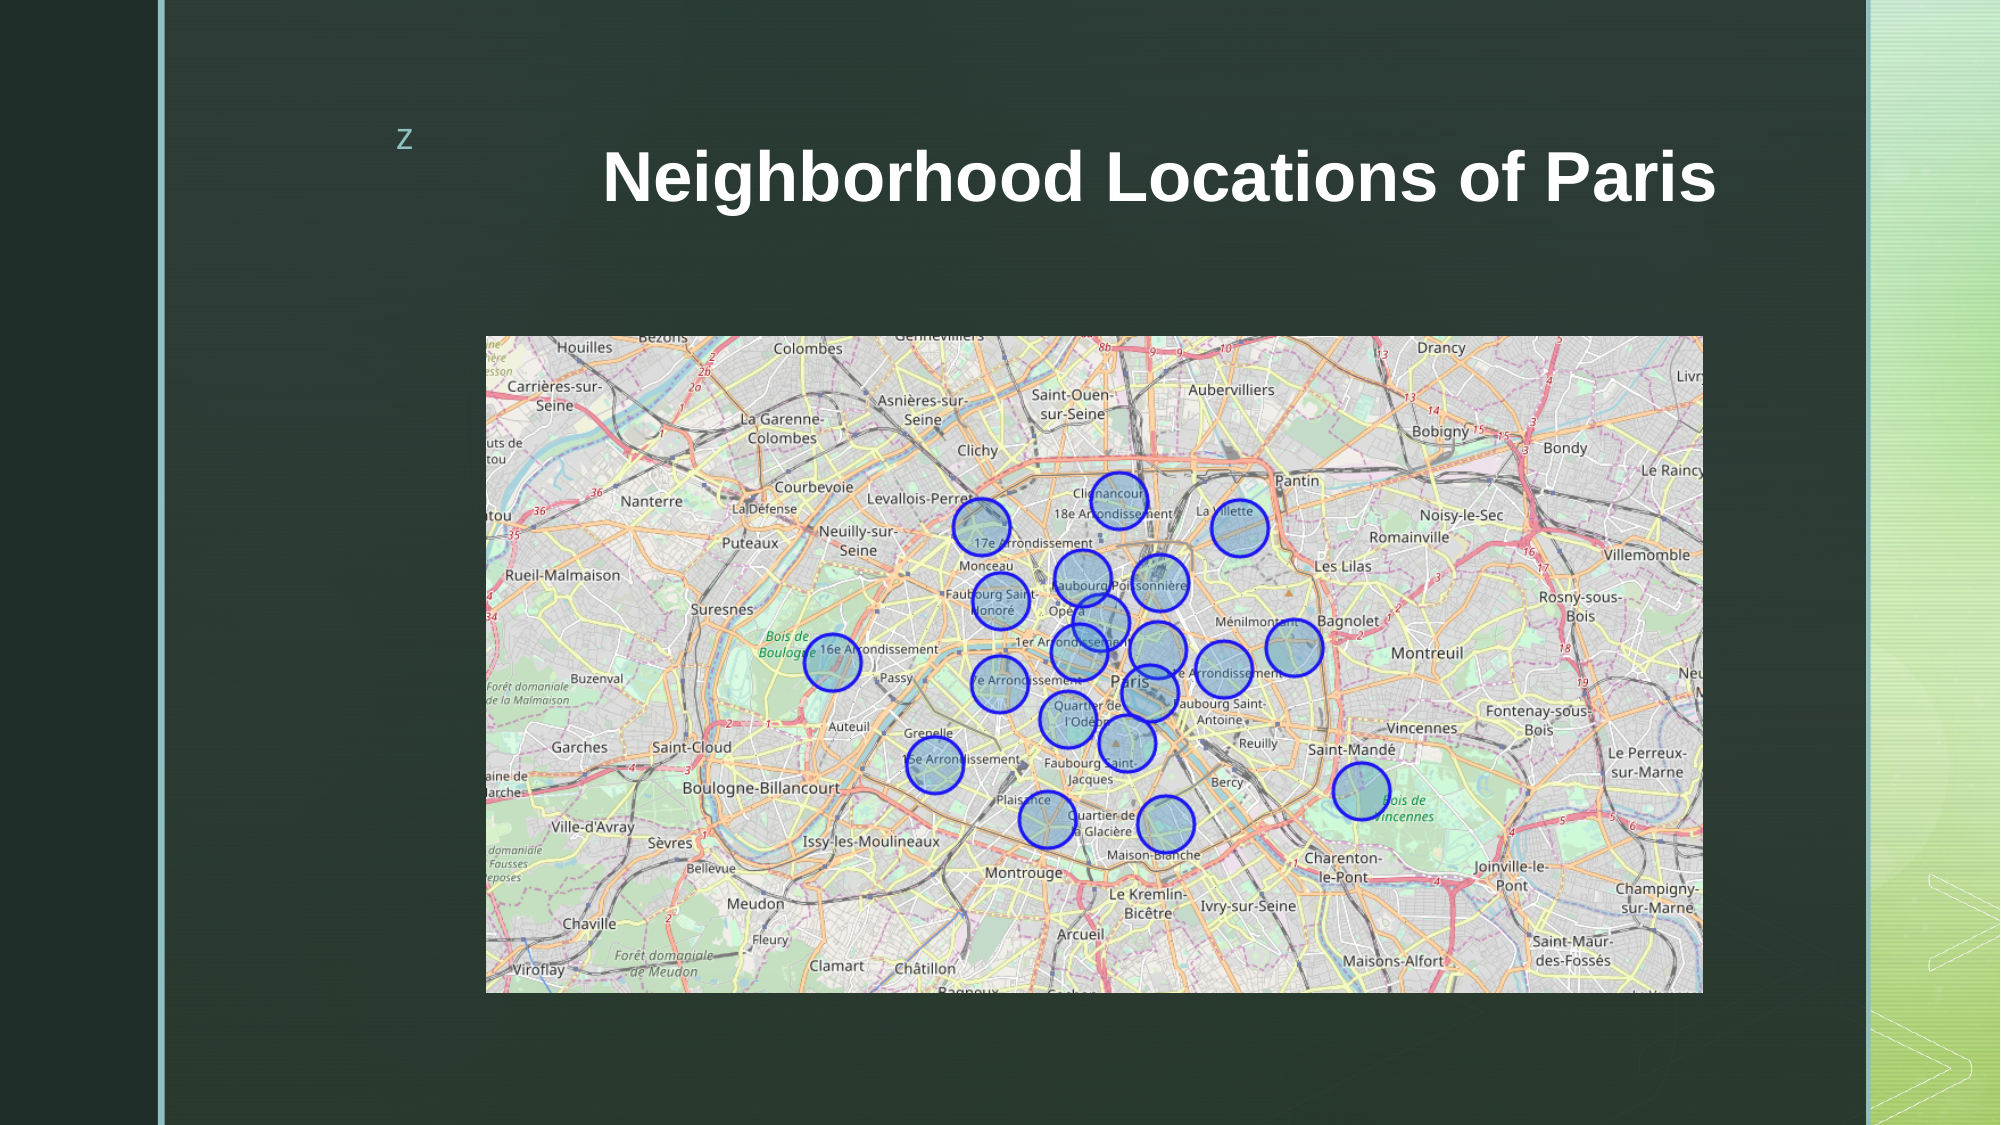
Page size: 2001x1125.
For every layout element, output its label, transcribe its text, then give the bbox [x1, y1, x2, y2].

title Neighborhood Locations of Paris [428, 132, 1734, 310]
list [486, 336, 1703, 993]
picture [1871, 0, 2001, 1125]
